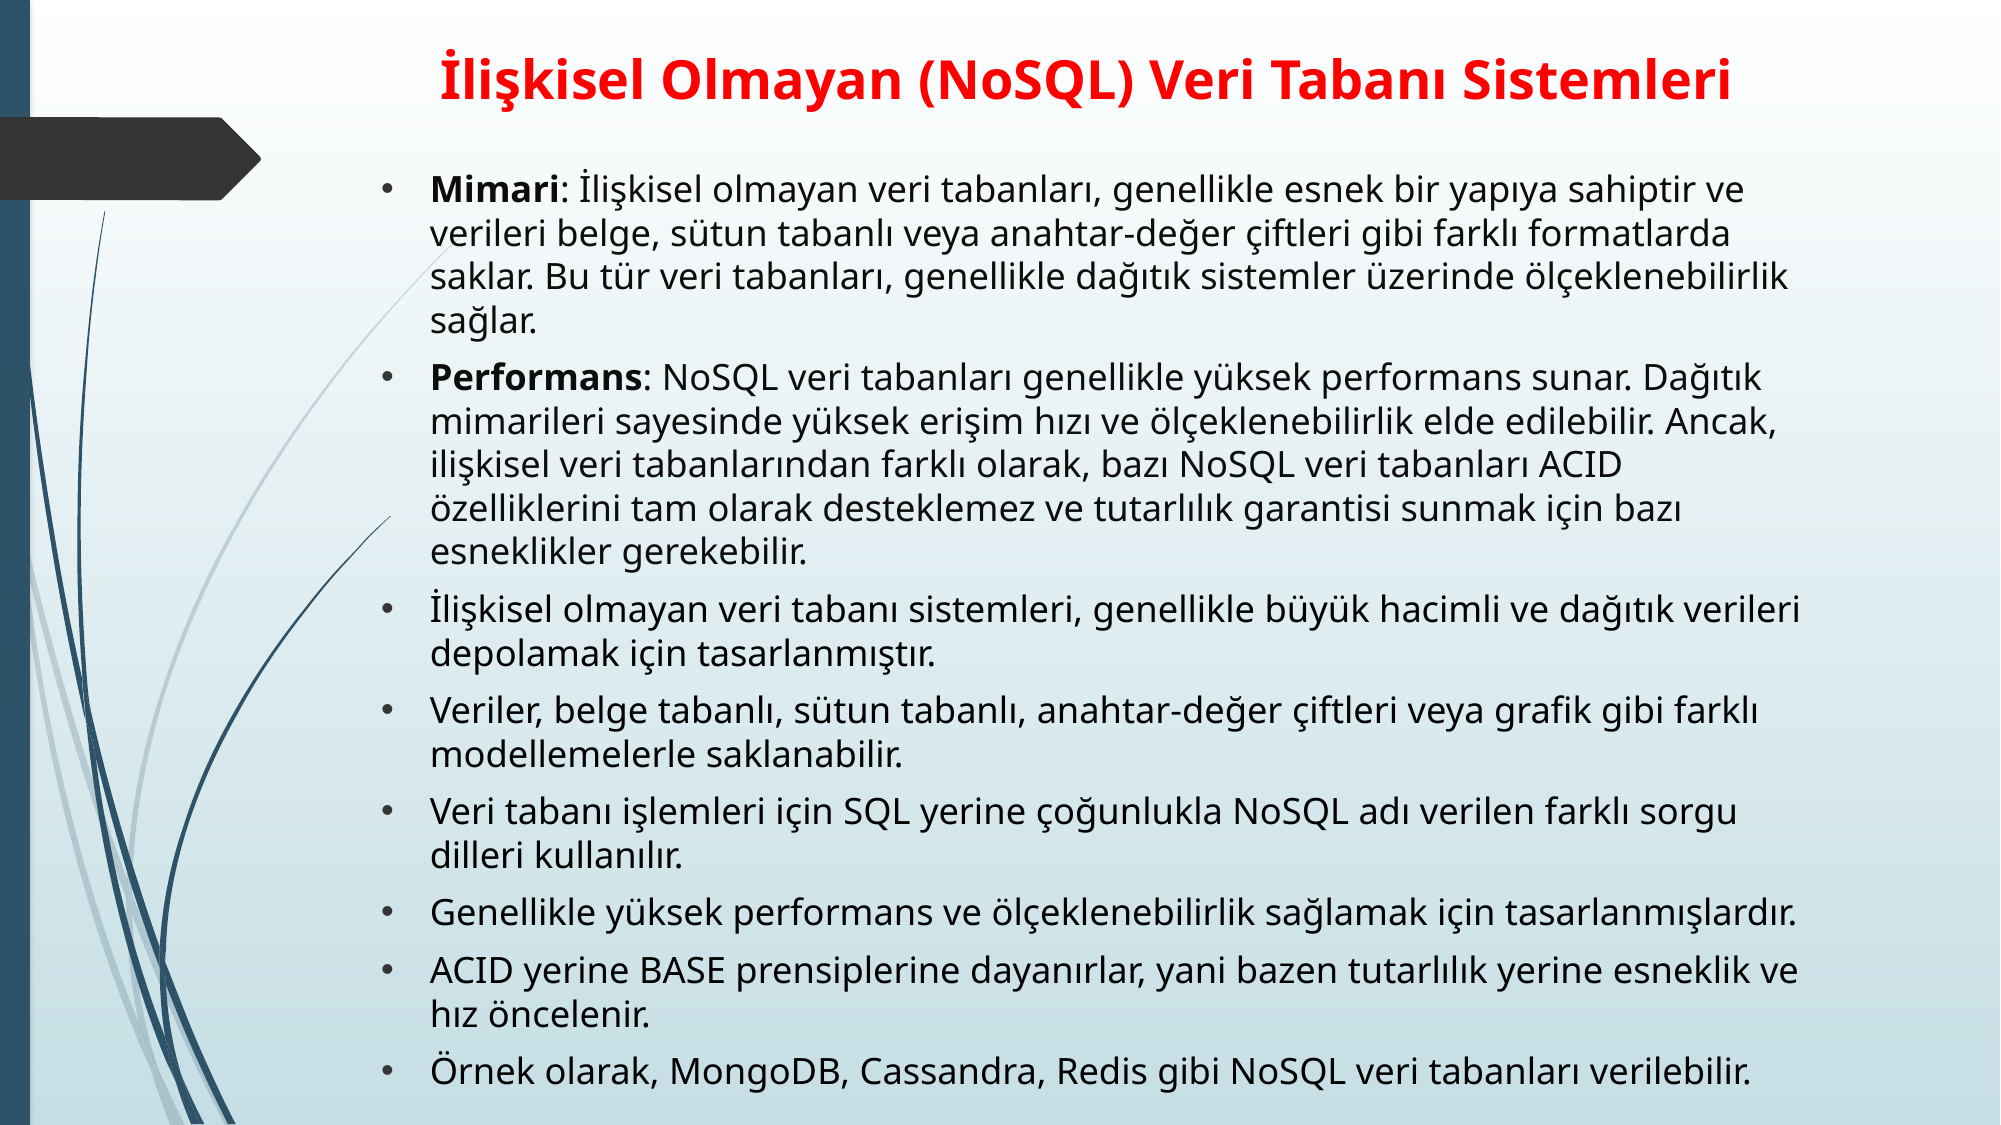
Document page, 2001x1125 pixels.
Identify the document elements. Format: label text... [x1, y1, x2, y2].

title İlişkisel Olmayan (NoSQL) Veri Tabanı Sistemleri [425, 38, 1829, 147]
list Mimari: İlişkisel olmayan veri tabanları, genellikle esnek bir yapıya sahiptir ve verileri belge, sütun tabanlı veya anahtar-değer çiftleri gibi farklı formatlarda saklar. Bu tür veri tabanları, genellikle dağıtık sistemler üzerinde ölçeklenebilirlik sağlar. Performans: NoSQL veri tabanları genellikle yüksek performans sunar. Dağıtık mimarileri sayesinde yüksek erişim hızı ve ölçeklenebilirlik elde edilebilir. Ancak, ilişkisel veri tabanlarından farklı olarak, bazı NoSQL veri tabanları ACID özelliklerini tam olarak desteklemez ve tutarlılık garantisi sunmak için bazı esneklikler gerekebilir. İlişkisel olmayan veri tabanı sistemleri, genellikle büyük hacimli ve dağıtık verileri depolamak için tasarlanmıştır. Veriler, belge tabanlı, sütun tabanlı, anahtar-değer çiftleri veya grafik gibi farklı modellemelerle saklanabilir. Veri tabanı işlemleri için SQL yerine çoğunlukla NoSQL adı verilen farklı sorgu dilleri kullanılır. Genellikle yüksek performans ve ölçeklenebilirlik sağlamak için tasarlanmışlardır. ACID yerine BASE prensiplerine dayanırlar, yani bazen tutarlılık yerine esneklik ve hız öncelenir. Örnek olarak, MongoDB, Cassandra, Redis gibi NoSQL veri tabanları verilebilir. [366, 158, 1829, 1125]
